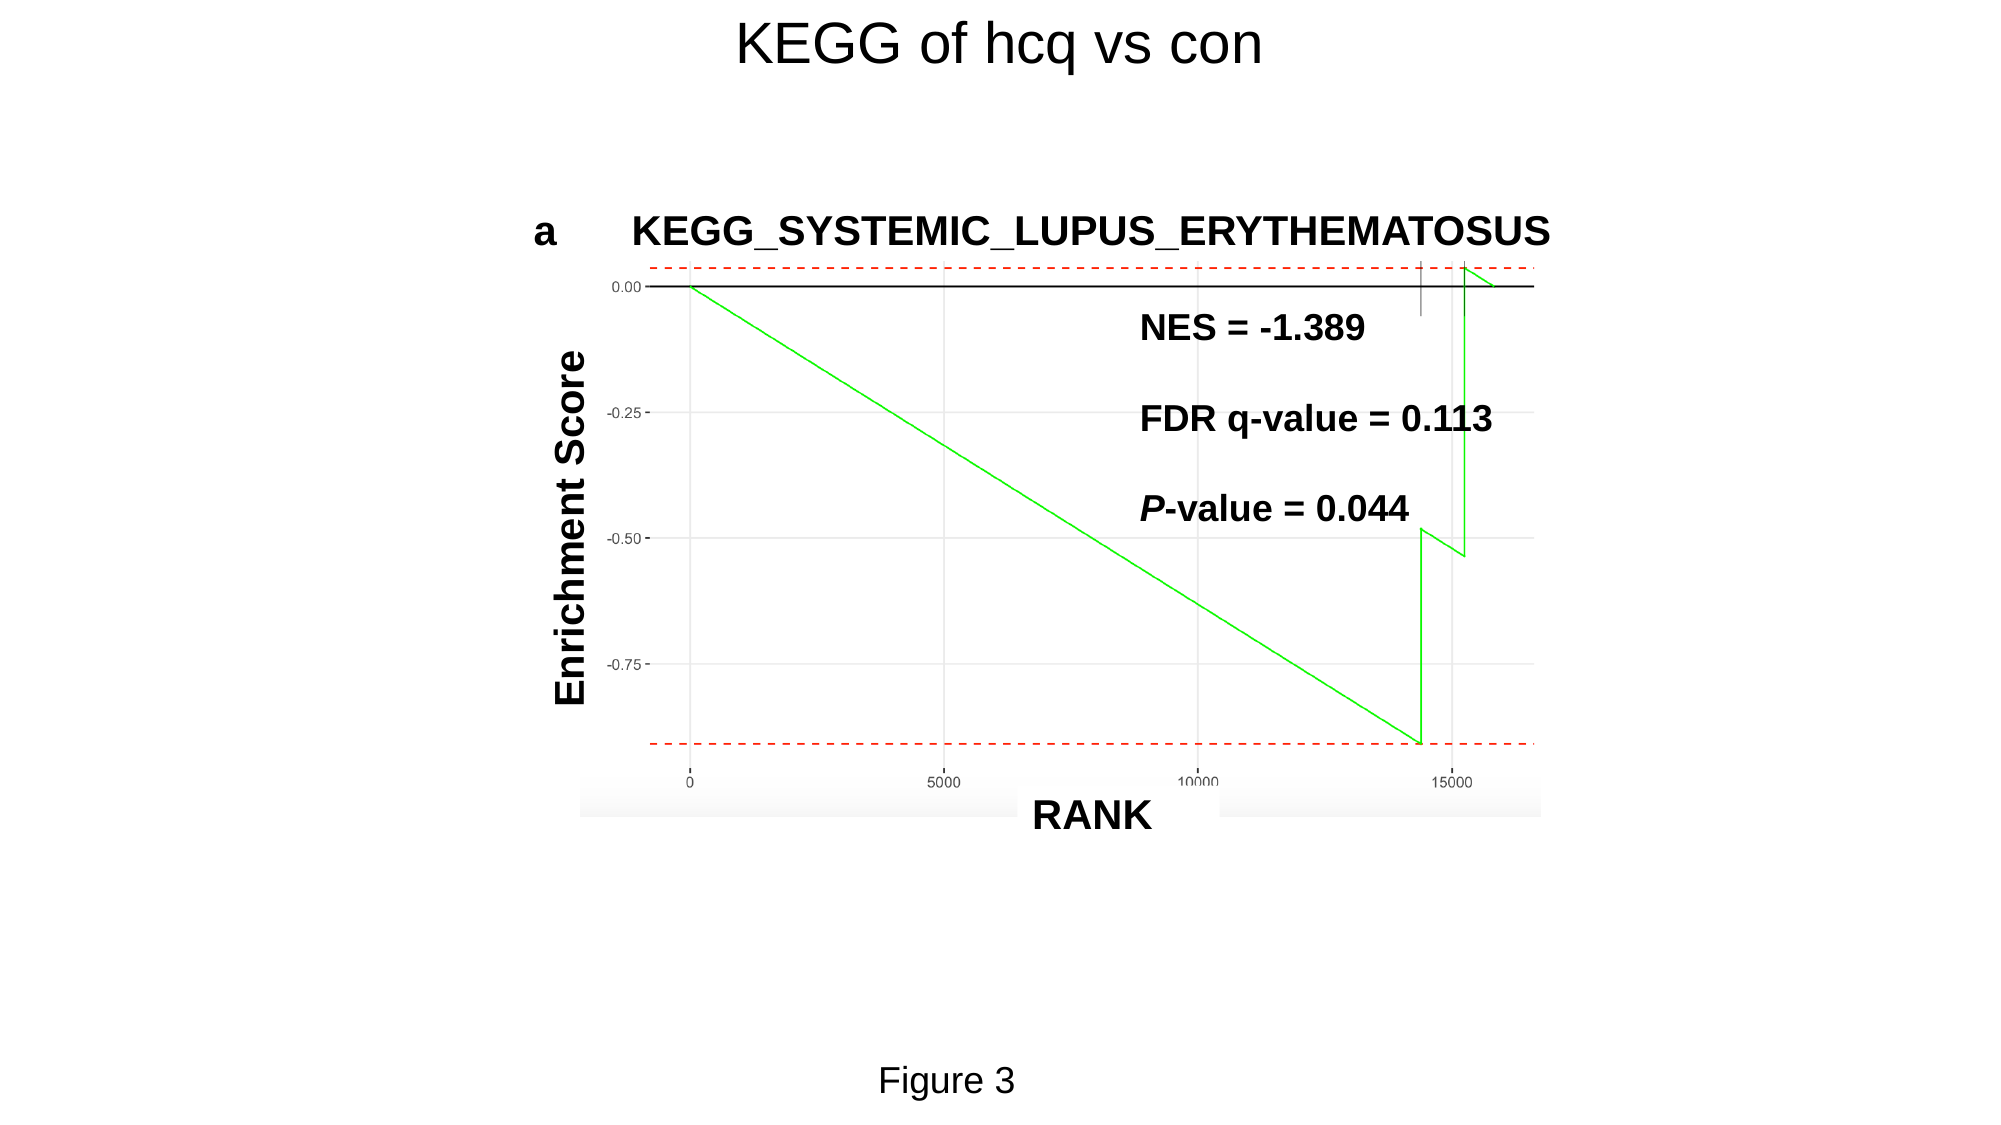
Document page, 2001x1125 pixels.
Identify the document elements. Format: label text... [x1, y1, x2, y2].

text_box Figure 3 [863, 1048, 1050, 1109]
picture [580, 196, 1541, 817]
text_box KEGG_SYSTEMIC_LUPUS_ERYTHEMATOSUS [1541, 196, 1567, 261]
text_box RANK [1017, 817, 1220, 846]
text_box KEGG of hcq vs con [7, 0, 2000, 83]
text_box Enrichment Score [540, 314, 580, 723]
text_box a [518, 196, 580, 261]
